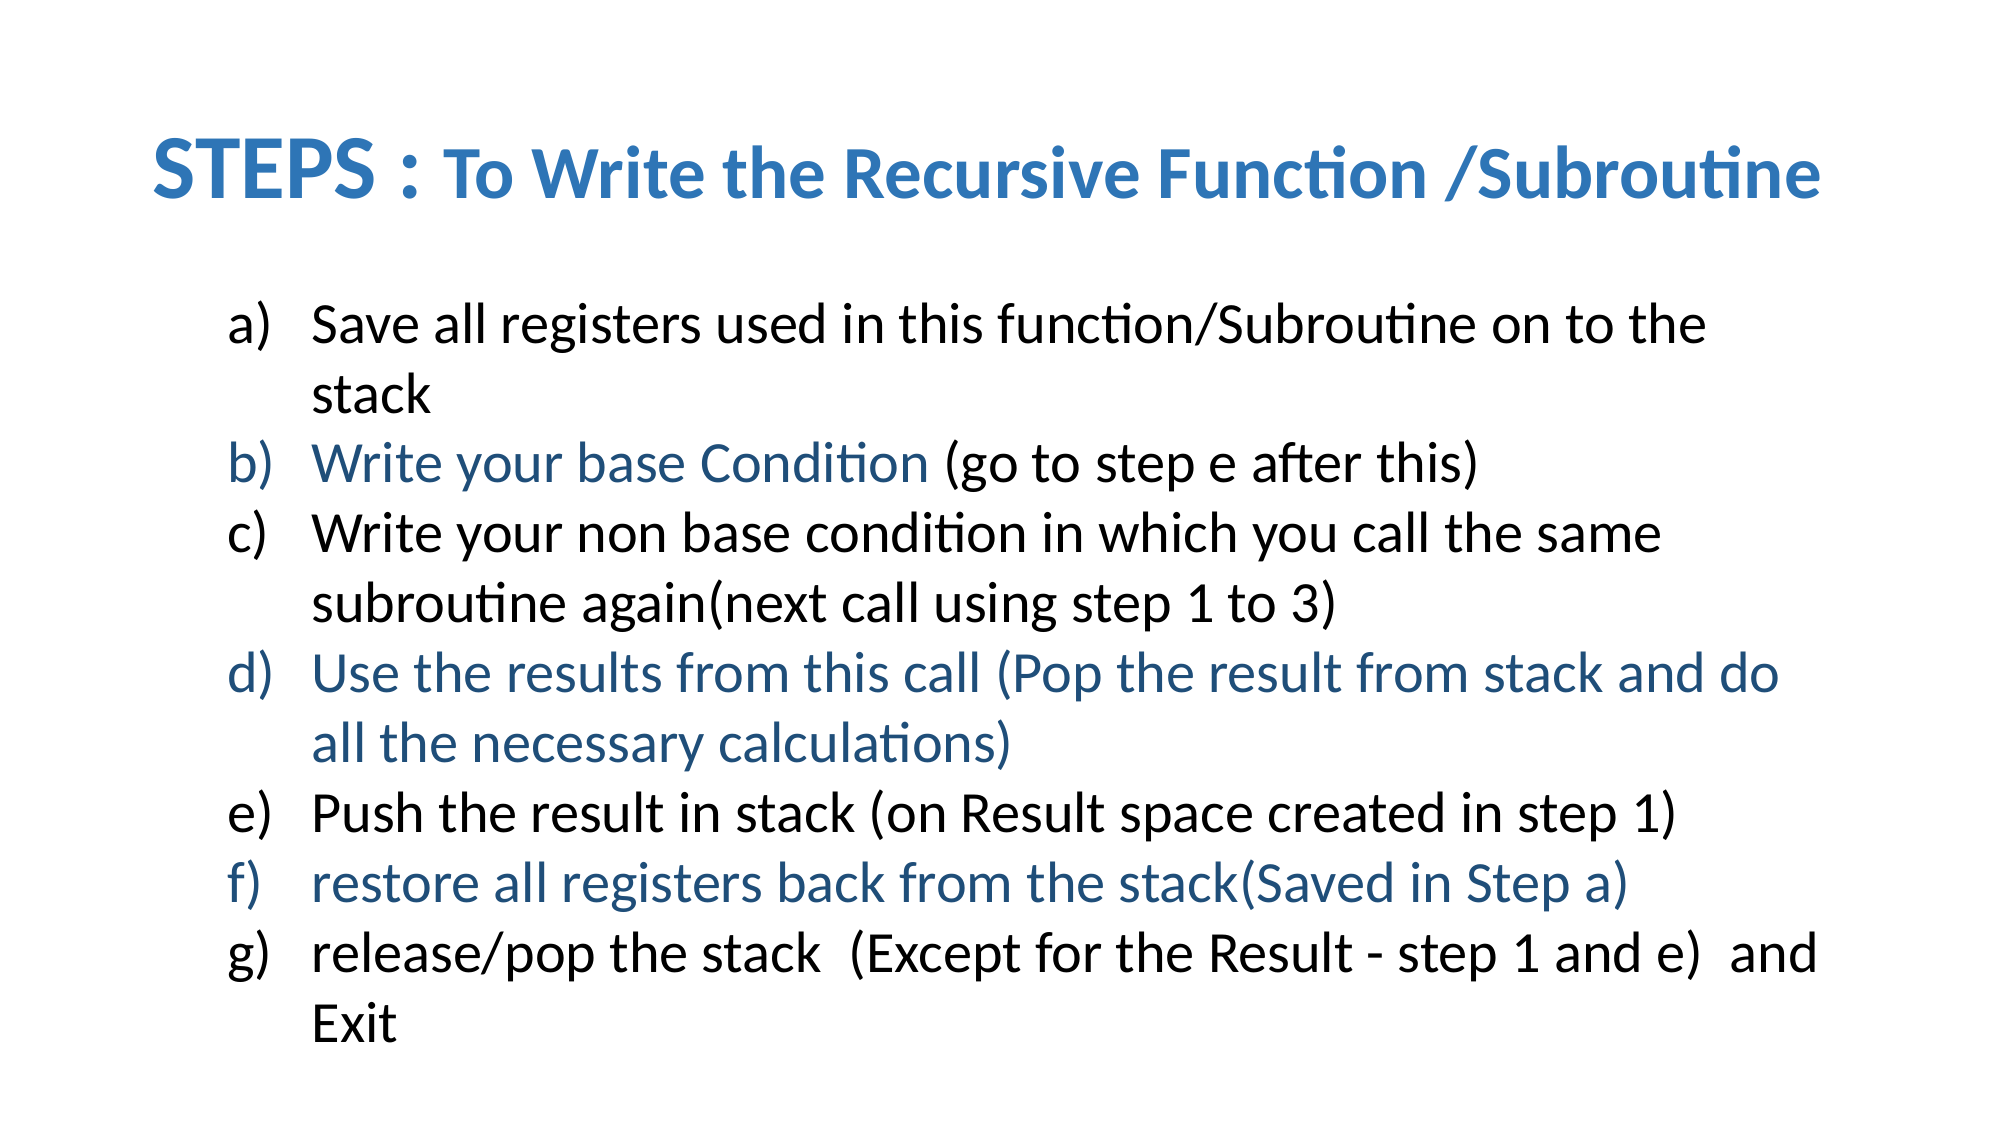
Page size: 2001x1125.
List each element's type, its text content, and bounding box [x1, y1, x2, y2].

text_box Save all registers used in this function/Subroutine on to the stack Write your base Condition (go to step e after this) Write your non base condition in which you call the same subroutine again(next call using step 1 to 3) Use the results from this call (Pop the result from stack and do all the necessary calculations) Push the result in stack (on Result space created in step 1) restore all registers back from the stack(Saved in Step a) release/pop the stack (Except for the Result - step 1 and e) and Exit [137, 277, 1839, 1107]
title STEPS : To Write the Recursive Function /Subroutine [137, 59, 1863, 278]
